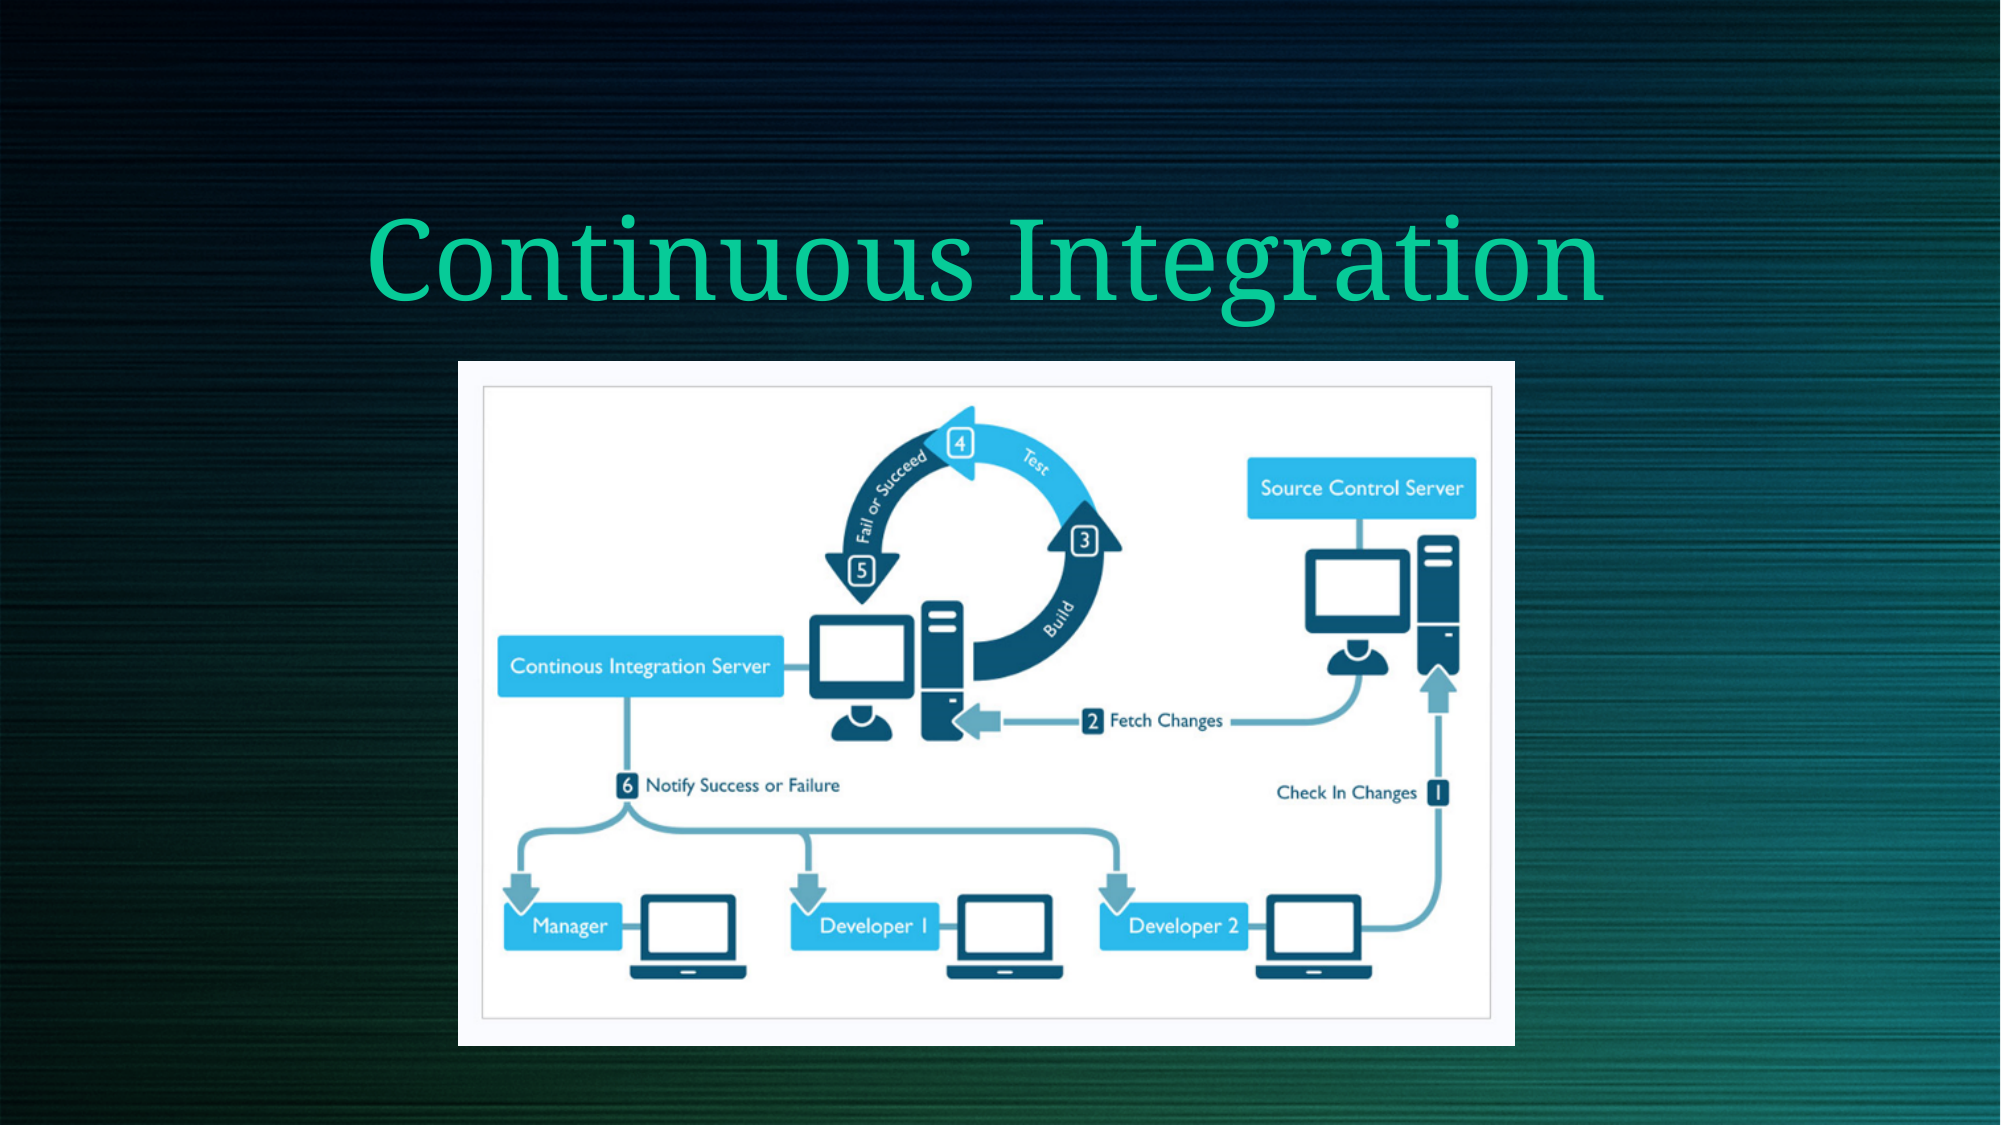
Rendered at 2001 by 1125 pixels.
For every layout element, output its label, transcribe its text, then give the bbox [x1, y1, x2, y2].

title Continuous Integration [87, 164, 1886, 333]
picture [0, 0, 2001, 1125]
